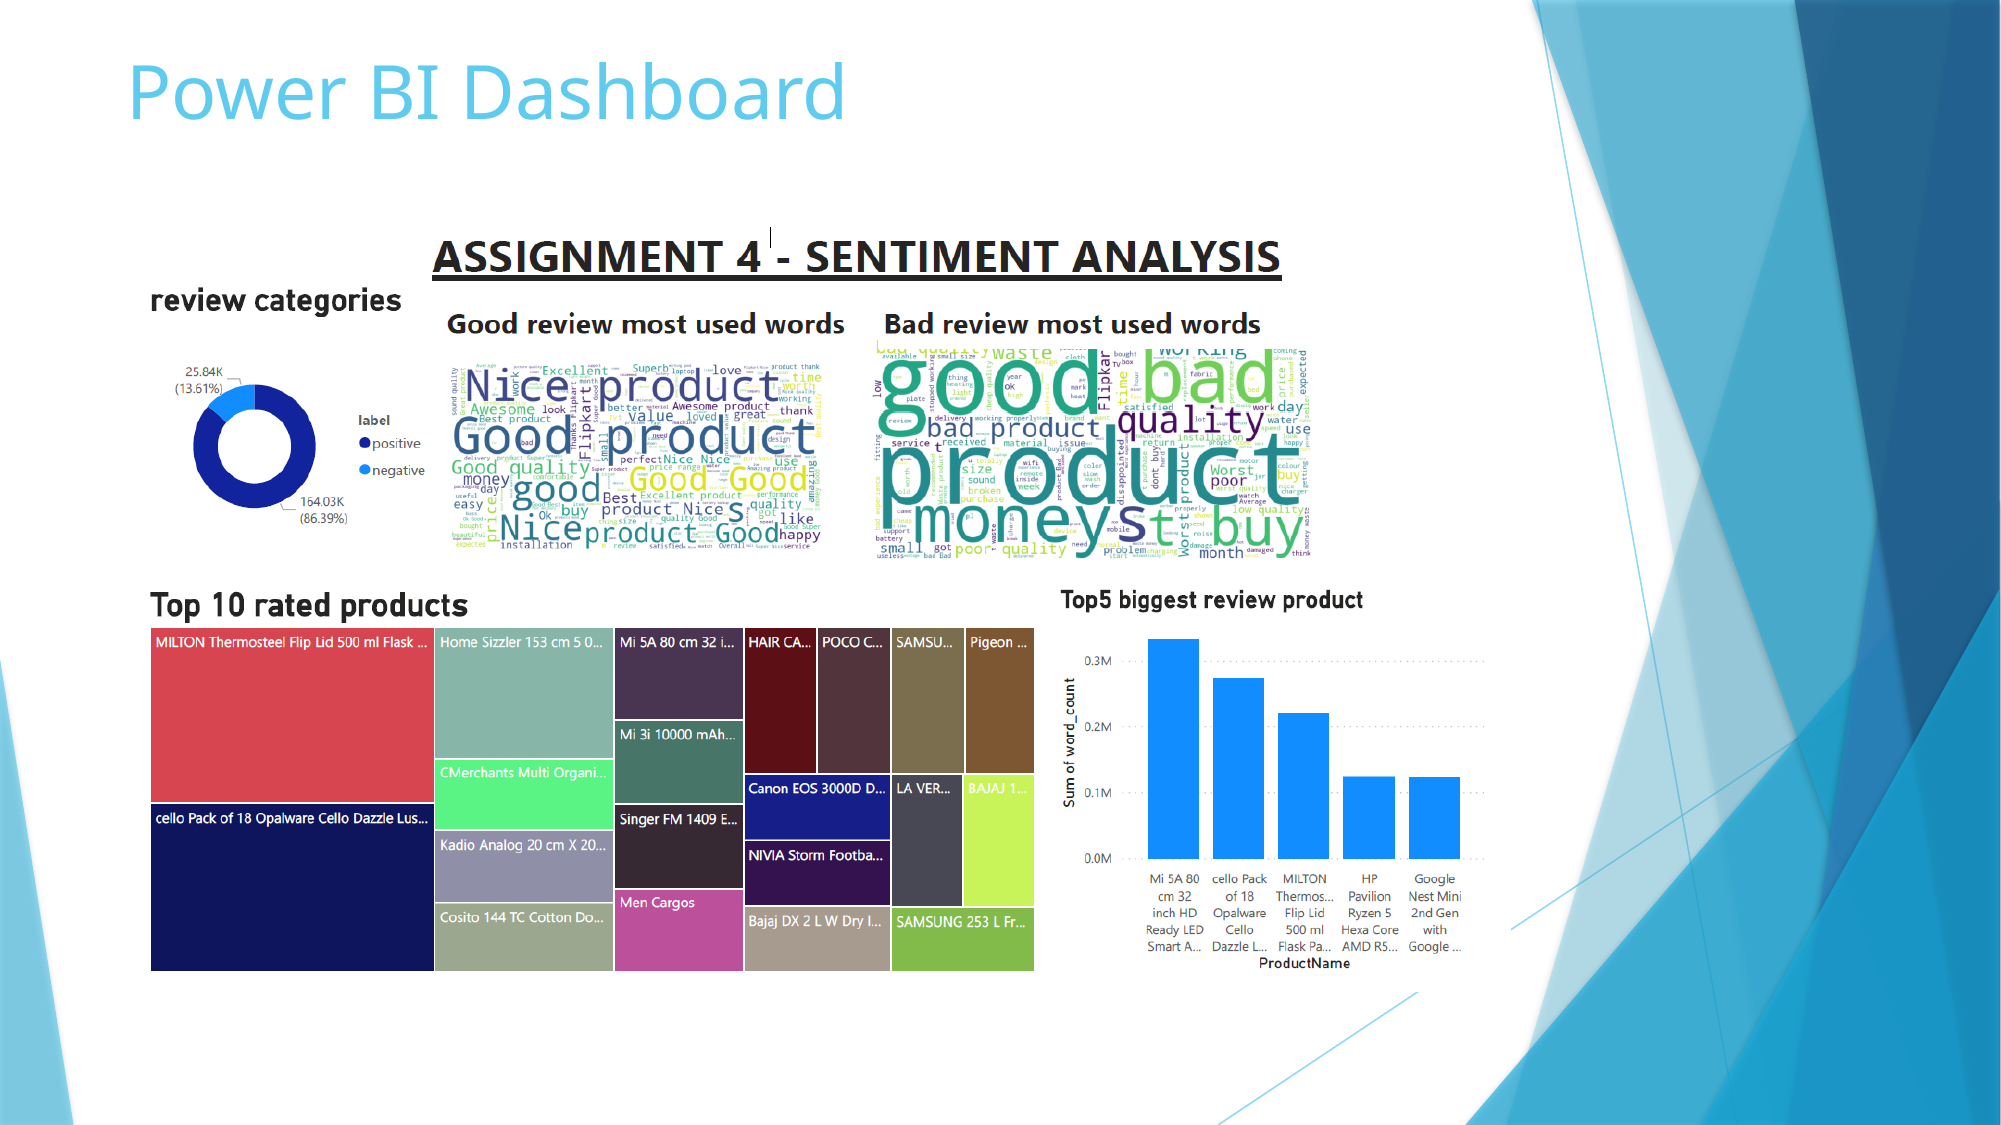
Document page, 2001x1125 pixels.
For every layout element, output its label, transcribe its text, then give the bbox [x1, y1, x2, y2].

title Power BI Dashboard [111, 37, 1522, 181]
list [121, 193, 1512, 992]
